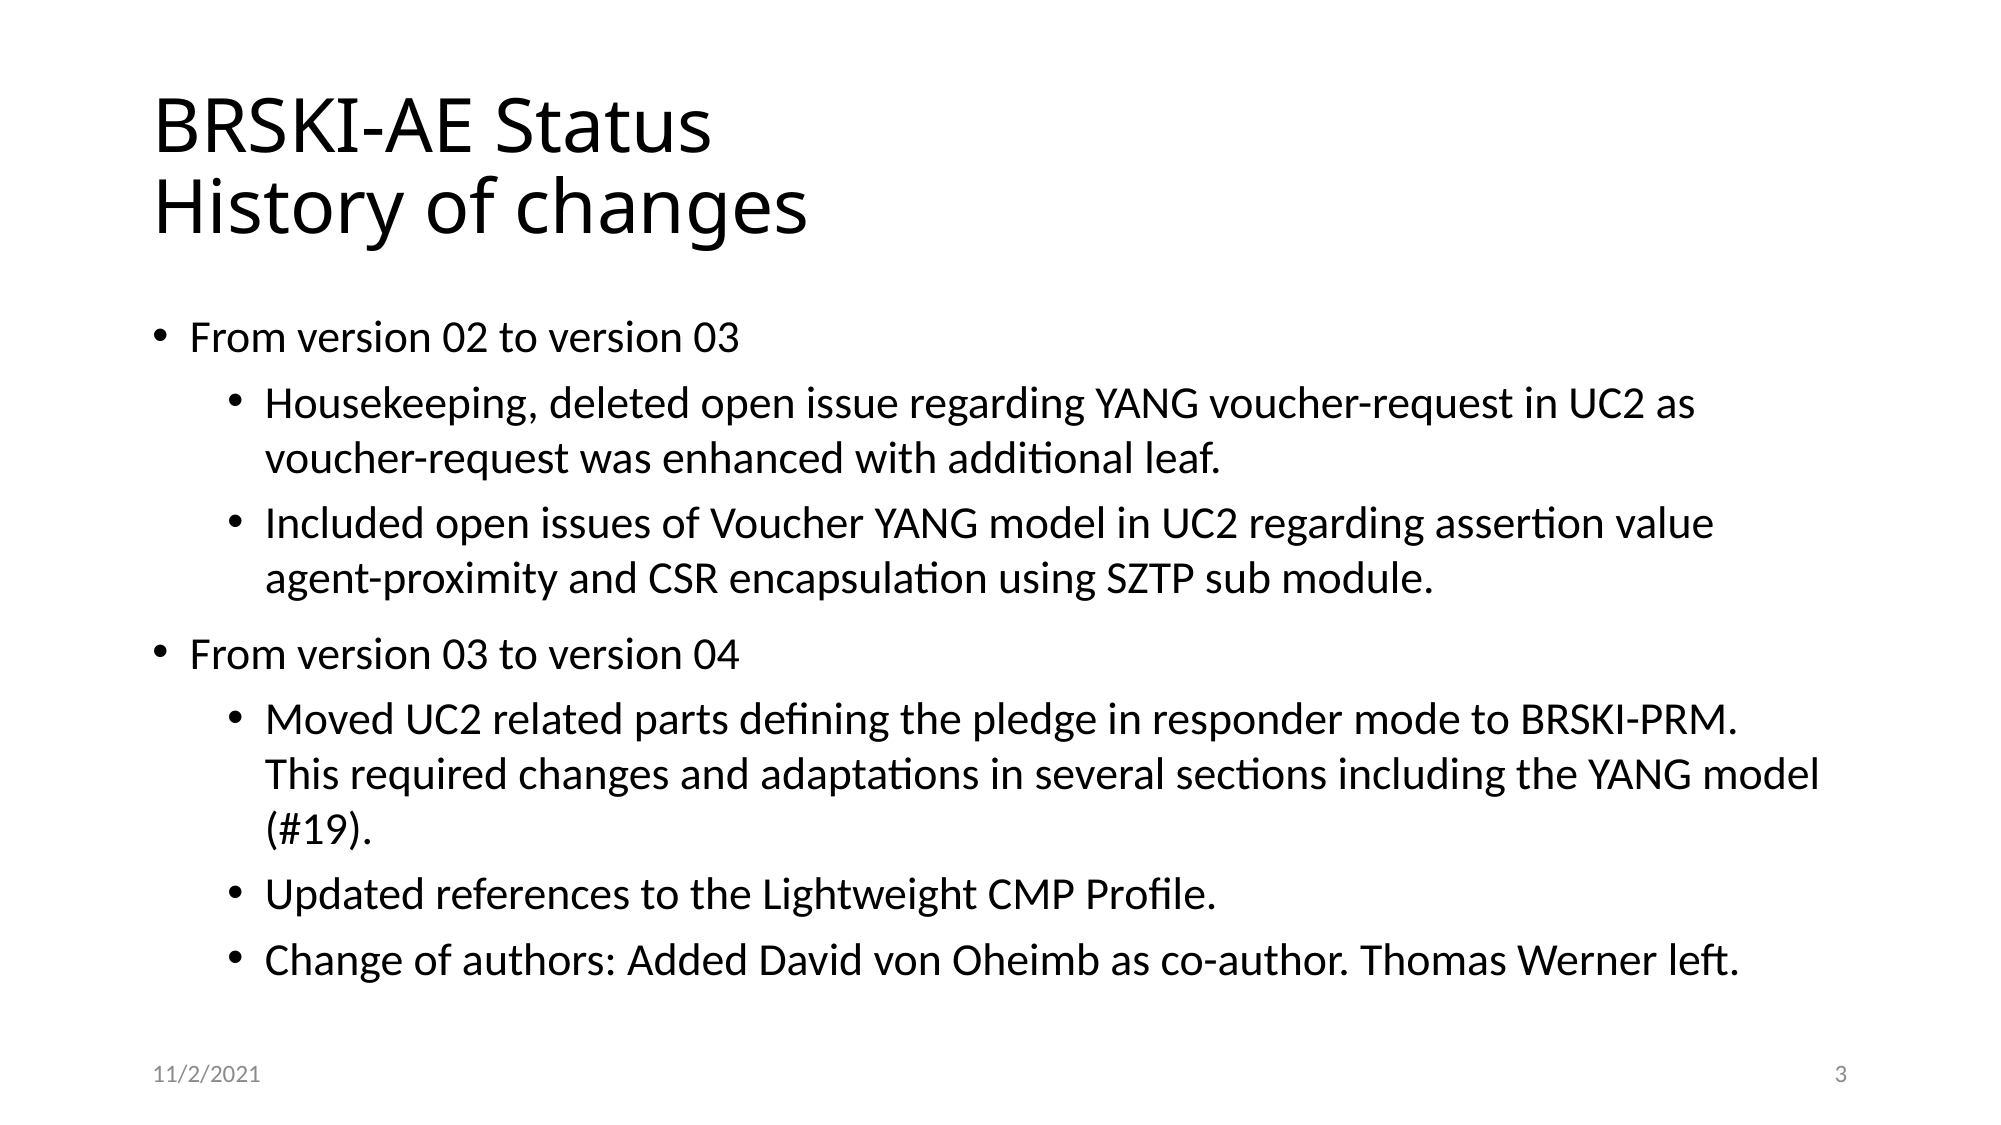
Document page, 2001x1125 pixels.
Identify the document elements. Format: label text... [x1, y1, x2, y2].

title BRSKI-AE Status History of changes [137, 59, 1863, 278]
text_box 11/2/2021 [137, 1042, 588, 1103]
text_box 3 [1412, 1042, 1863, 1103]
list From version 02 to version 03 Housekeeping, deleted open issue regarding YANG voucher-request in UC2 as voucher-request was enhanced with additional leaf. Included open issues of Voucher YANG model in UC2 regarding assertion value agent-proximity and CSR encapsulation using SZTP sub module. From version 03 to version 04 Moved UC2 related parts defining the pledge in responder mode to BRSKI-PRM. This required changes and adaptations in several sections including the YANG model (#19). Updated references to the Lightweight CMP Profile. Change of authors: Added David von Oheimb as co-author. Thomas Werner left. [137, 299, 1844, 1066]
